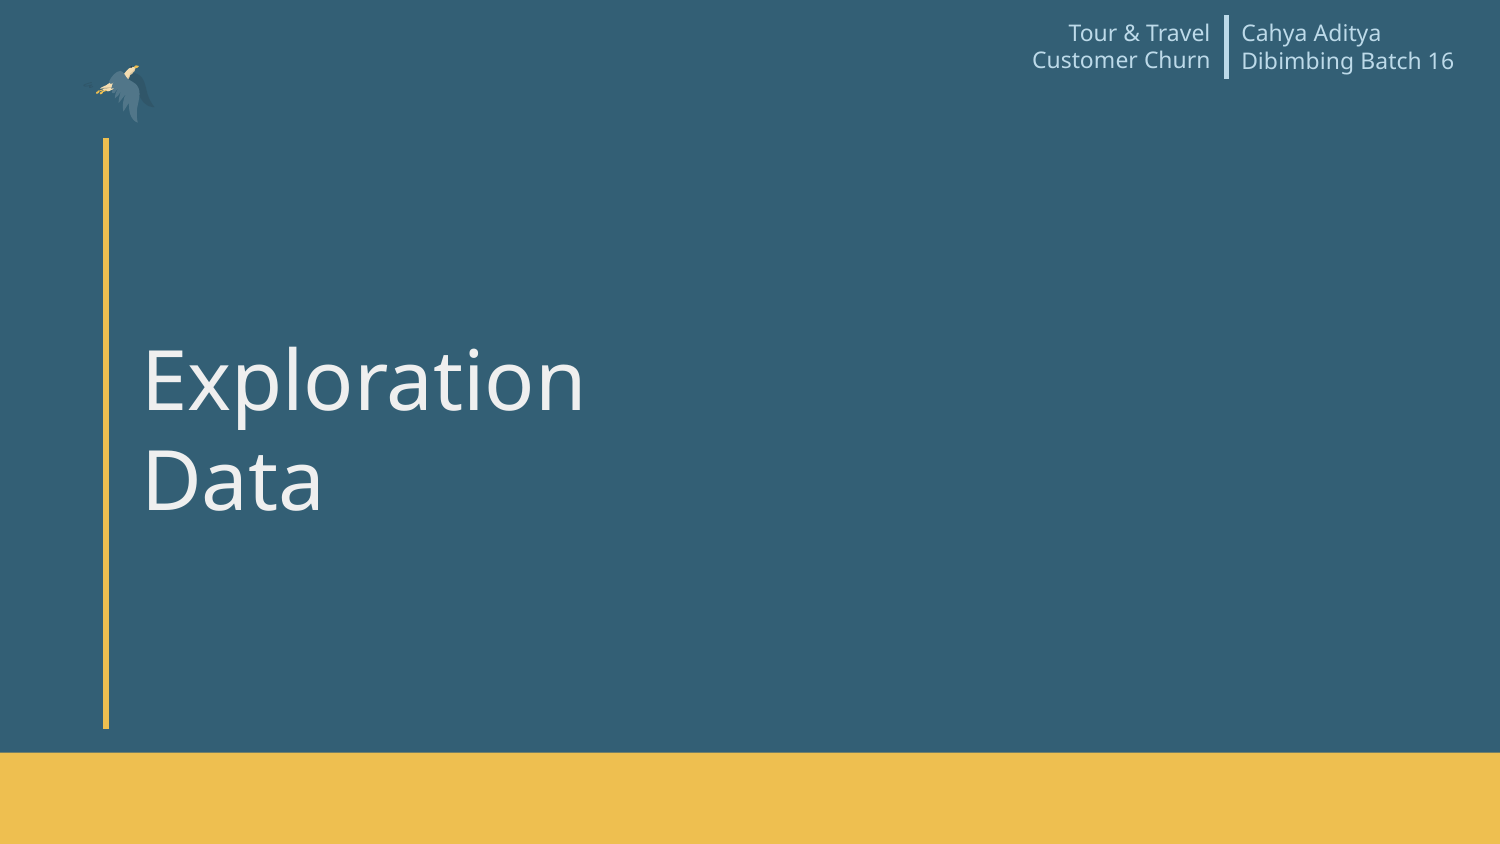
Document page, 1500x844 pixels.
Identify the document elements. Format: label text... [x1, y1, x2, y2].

text_box [0, 750, 1500, 844]
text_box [79, 61, 155, 123]
title Exploration Data [126, 311, 750, 559]
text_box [900, 10, 1500, 83]
